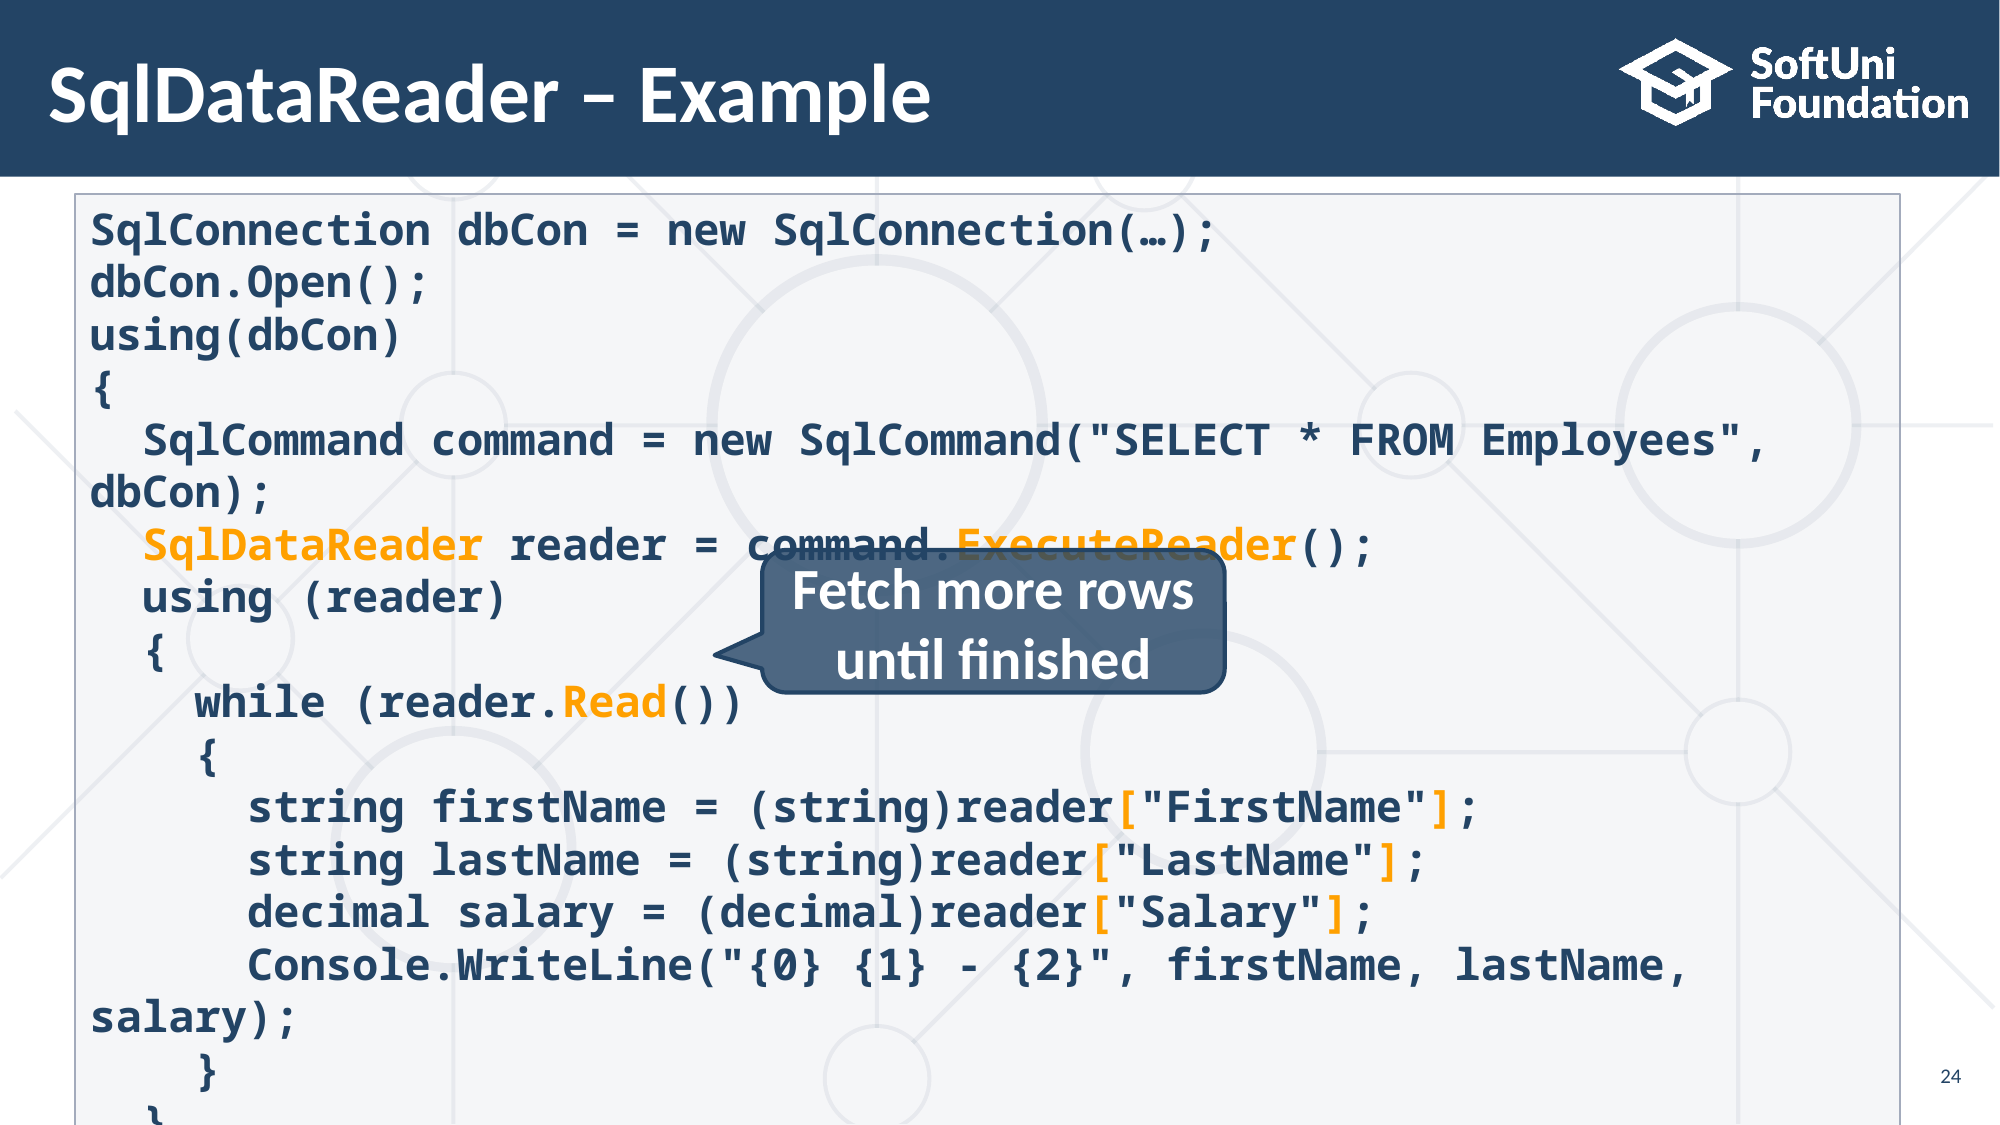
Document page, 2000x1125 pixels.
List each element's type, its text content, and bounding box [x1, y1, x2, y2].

text_box SqlConnection dbCon = new SqlConnection(…); dbCon.Open(); using(dbCon) { SqlCommand command = new SqlCommand("SELECT * FROM Employees", dbCon); SqlDataReader reader = command.ExecuteReader(); using (reader) { while (reader.Read()) { string firstName = (string)reader["FirstName"]; string lastName = (string)reader["LastName"]; decimal salary = (decimal)reader["Salary"]; Console.WriteLine("{0} {1} - {2}", firstName, lastName, salary); } } } [74, 194, 1900, 1125]
title SqlDataReader – Example [31, 16, 1591, 162]
slide_number 24 [1900, 1049, 1968, 1101]
text_box Fetch more rows until finished [712, 547, 1227, 695]
picture [1618, 38, 1968, 126]
